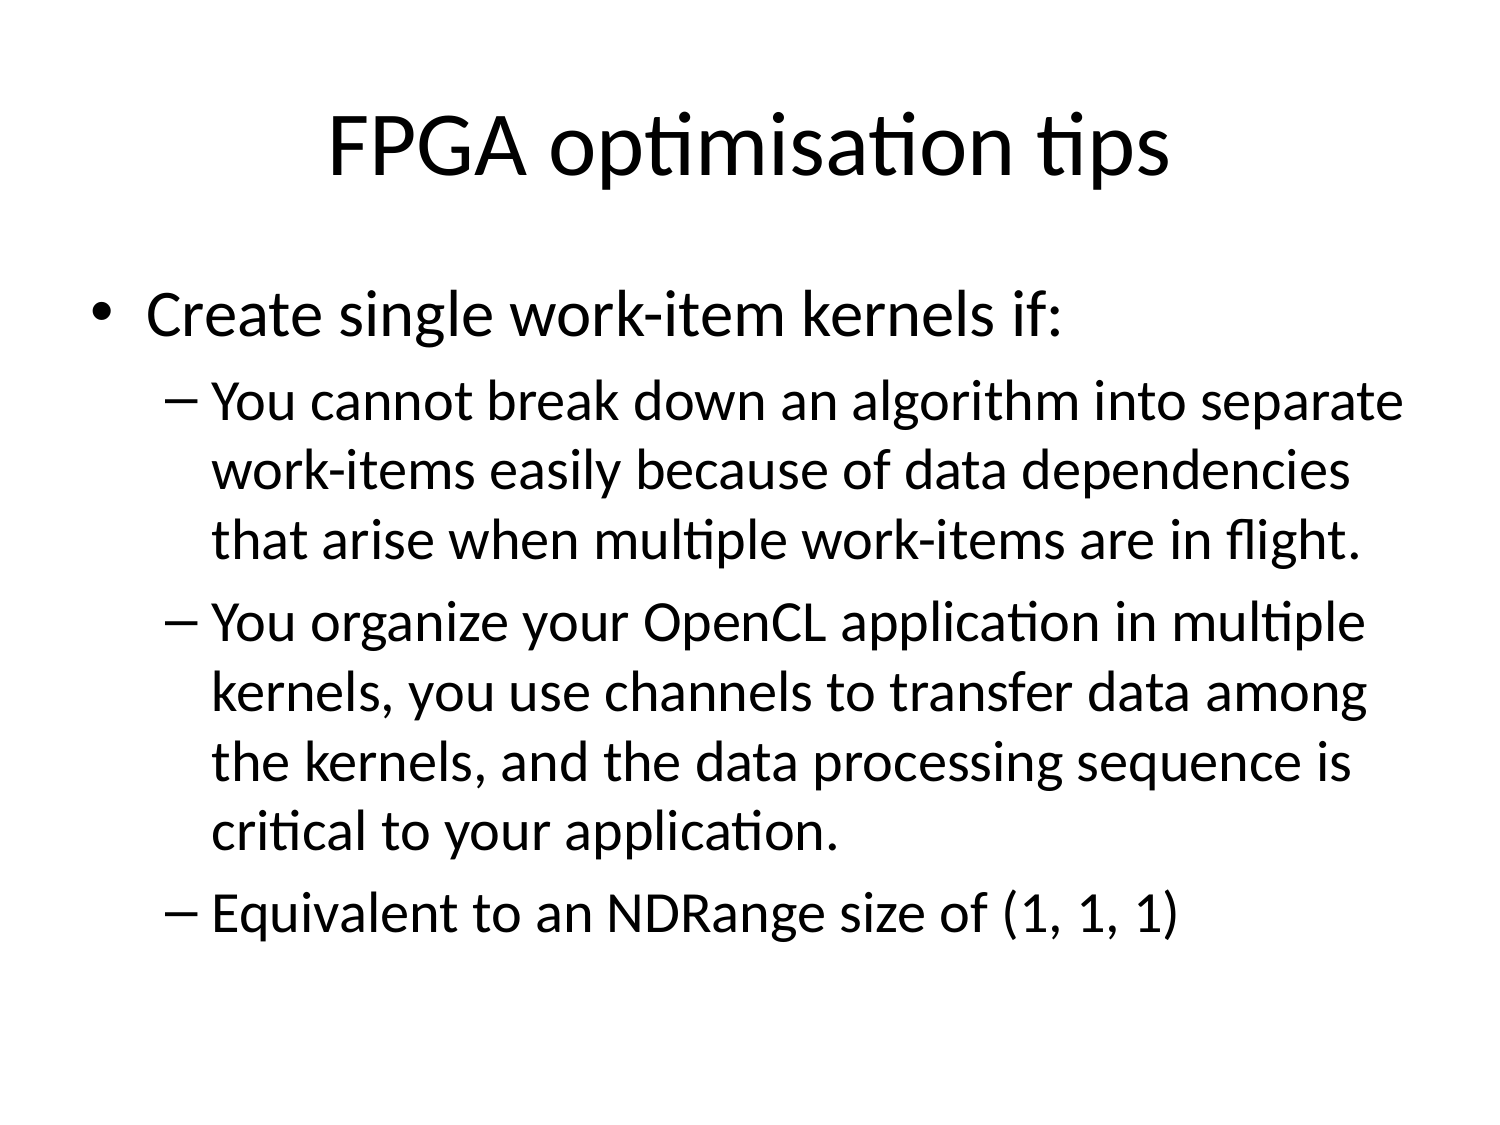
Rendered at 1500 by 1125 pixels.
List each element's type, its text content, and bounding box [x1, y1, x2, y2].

title FPGA optimisation tips [75, 45, 1425, 233]
list Create single work-item kernels if: You cannot break down an algorithm into separate work-items easily because of data dependencies that arise when multiple work-items are in flight. You organize your OpenCL application in multiple kernels, you use channels to transfer data among the kernels, and the data processing sequence is critical to your application. Equivalent to an NDRange size of (1, 1, 1) [75, 262, 1425, 1005]
